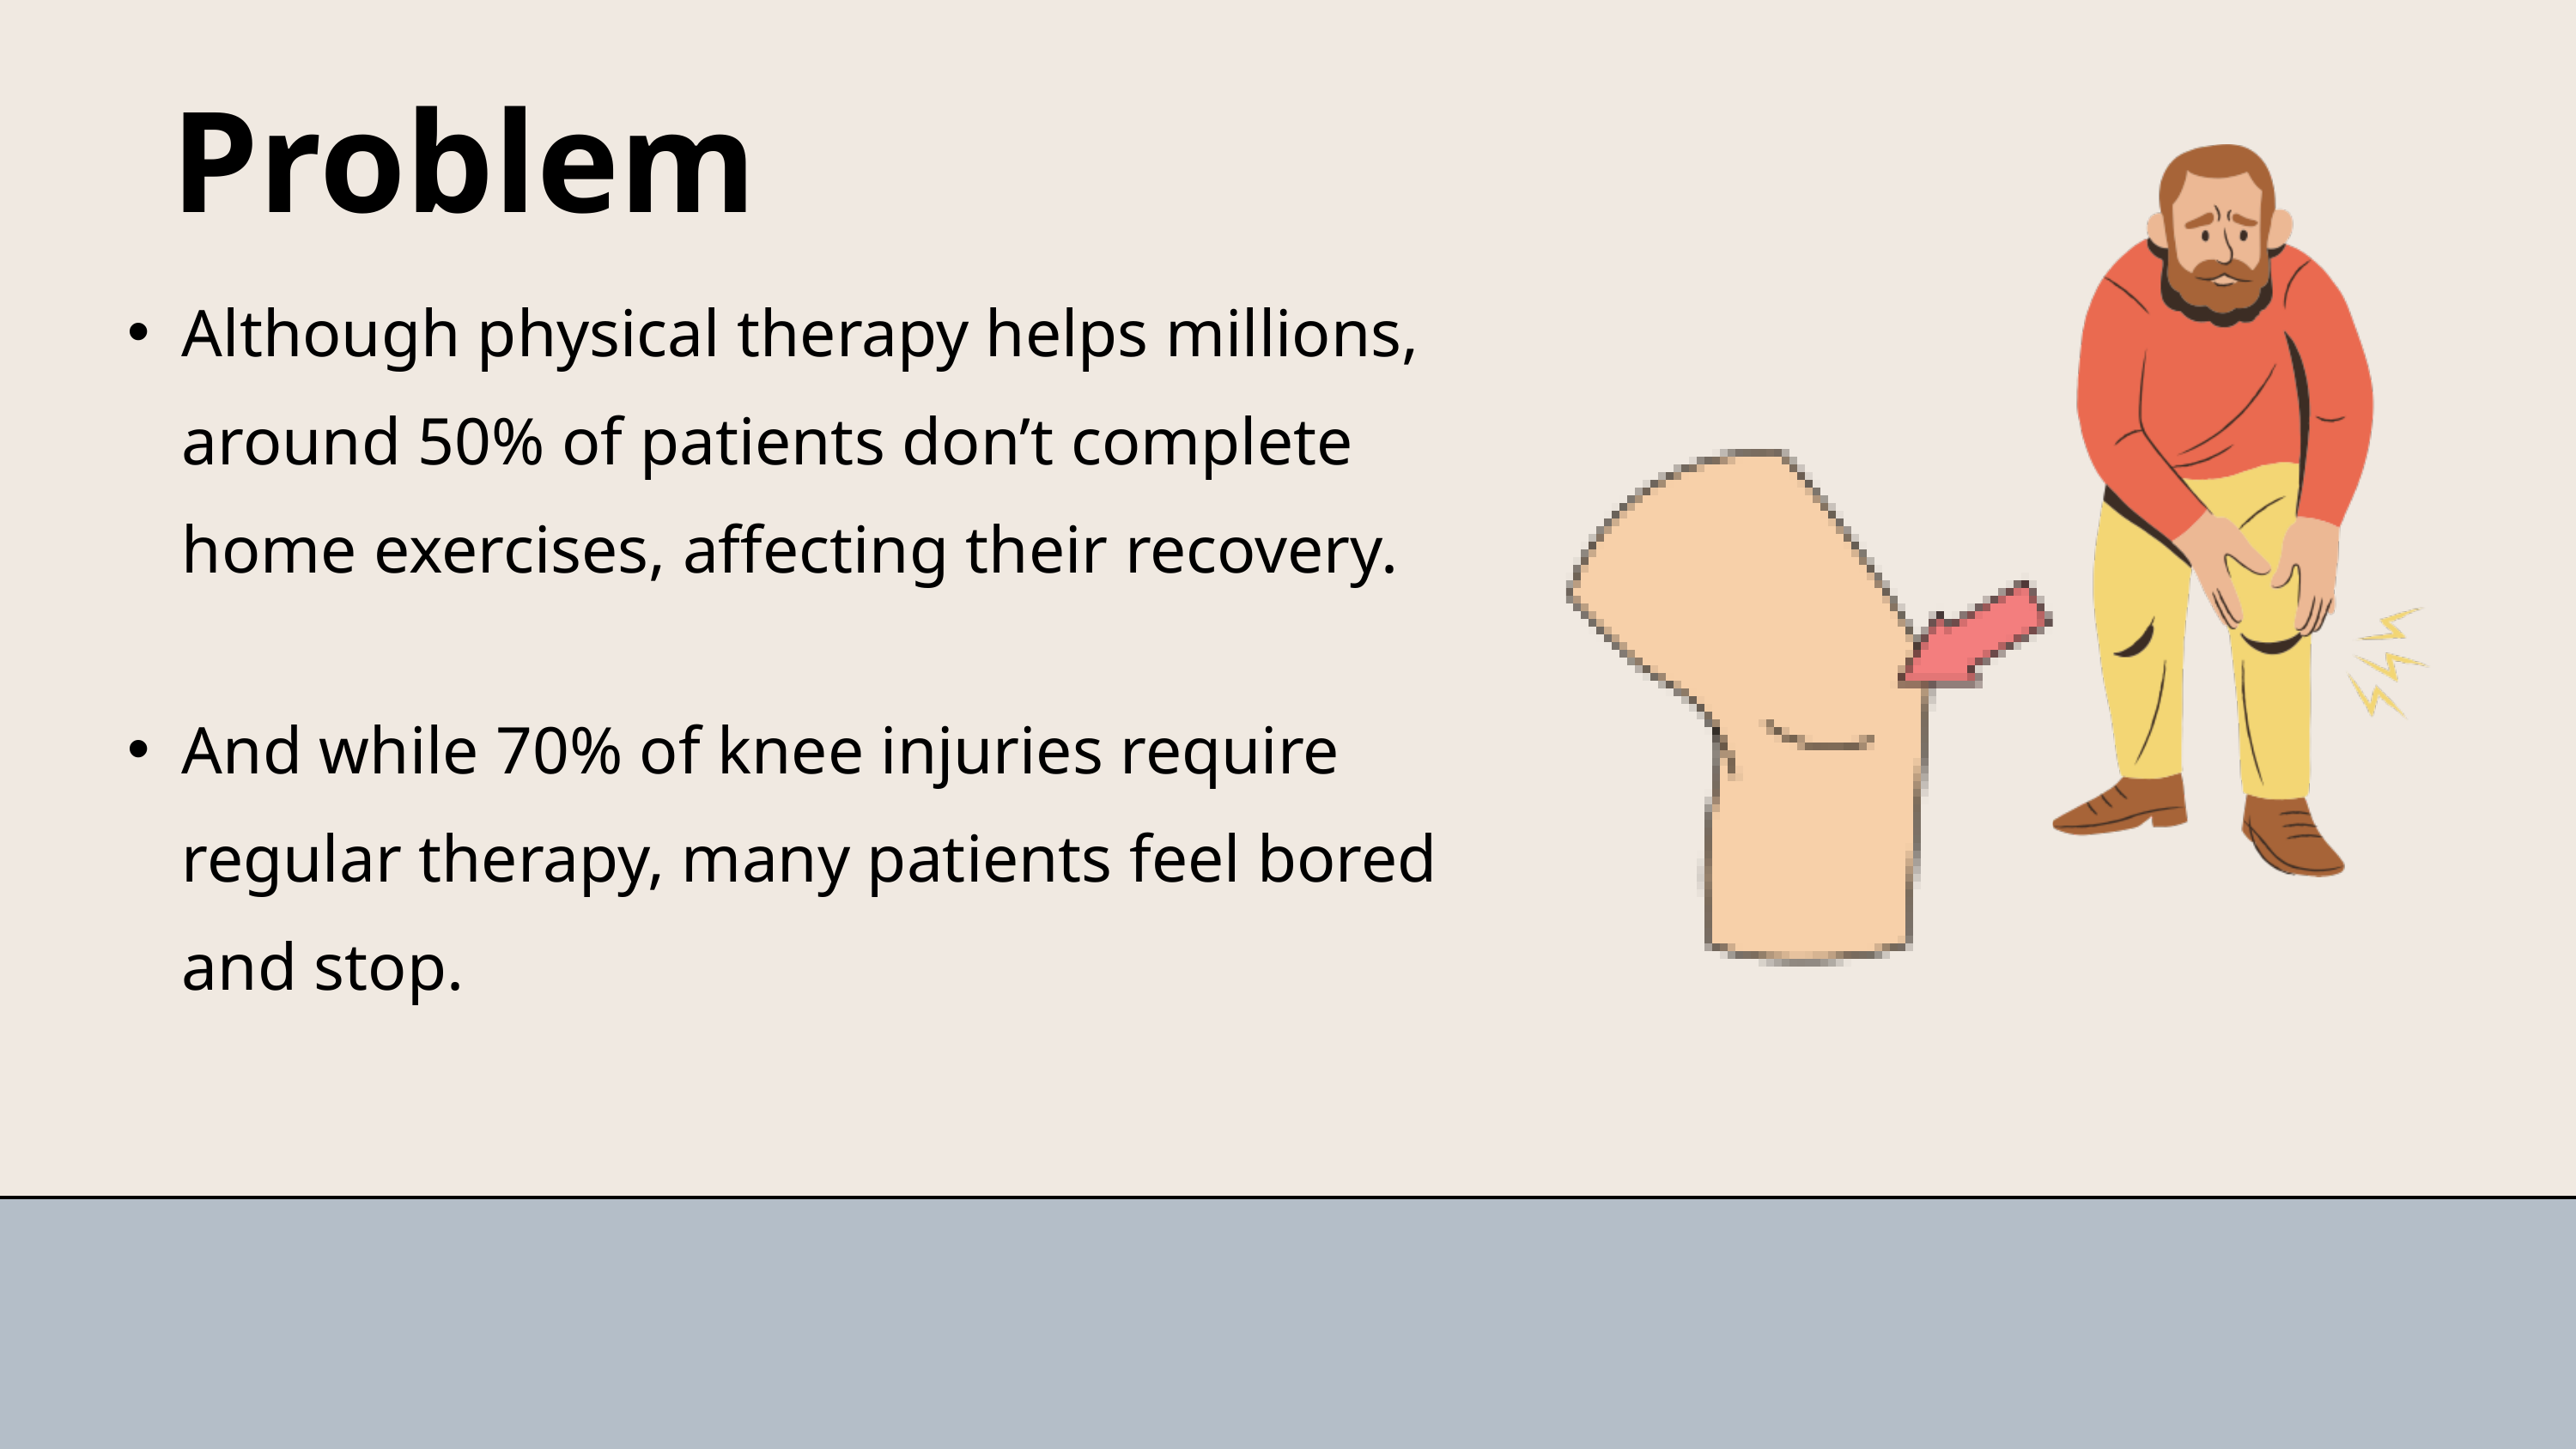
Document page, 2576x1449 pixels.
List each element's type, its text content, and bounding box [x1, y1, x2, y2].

text_box Problem [144, 68, 819, 240]
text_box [0, 1156, 2576, 1449]
text_box [2052, 144, 2432, 877]
text_box Although physical therapy helps millions, around 50% of patients don’t complete home exercises, affecting their recovery. [72, 261, 1459, 586]
text_box [1565, 449, 2053, 984]
text_box And while 70% of knee injuries require regular therapy, many patients feel bored and stop. [72, 678, 1459, 1003]
